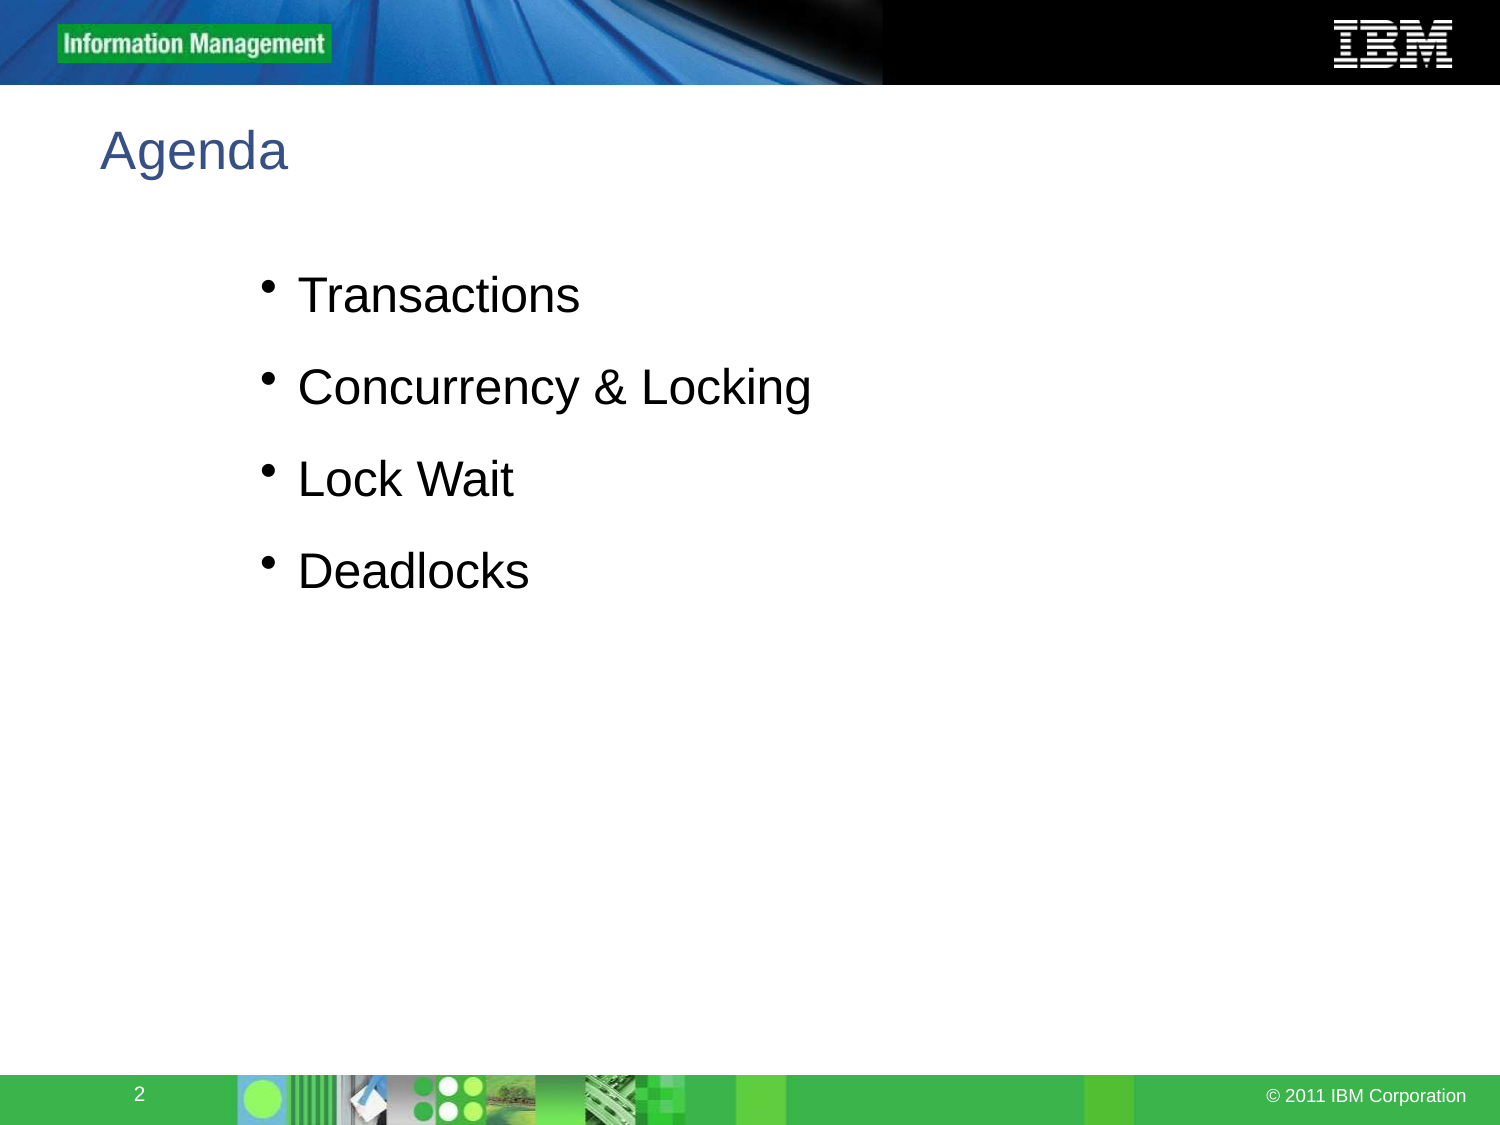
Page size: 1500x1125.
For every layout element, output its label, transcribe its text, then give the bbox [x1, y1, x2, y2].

picture [1334, 20, 1453, 68]
picture [0, 0, 883, 85]
picture [0, 1075, 1500, 1125]
title Agenda [98, 112, 291, 303]
footer © 2011 IBM Corporation [1264, 1083, 1477, 1125]
text_box Transactions Concurrency & Locking Lock Wait Deadlocks [258, 228, 817, 599]
text_box 2 [129, 1080, 150, 1106]
